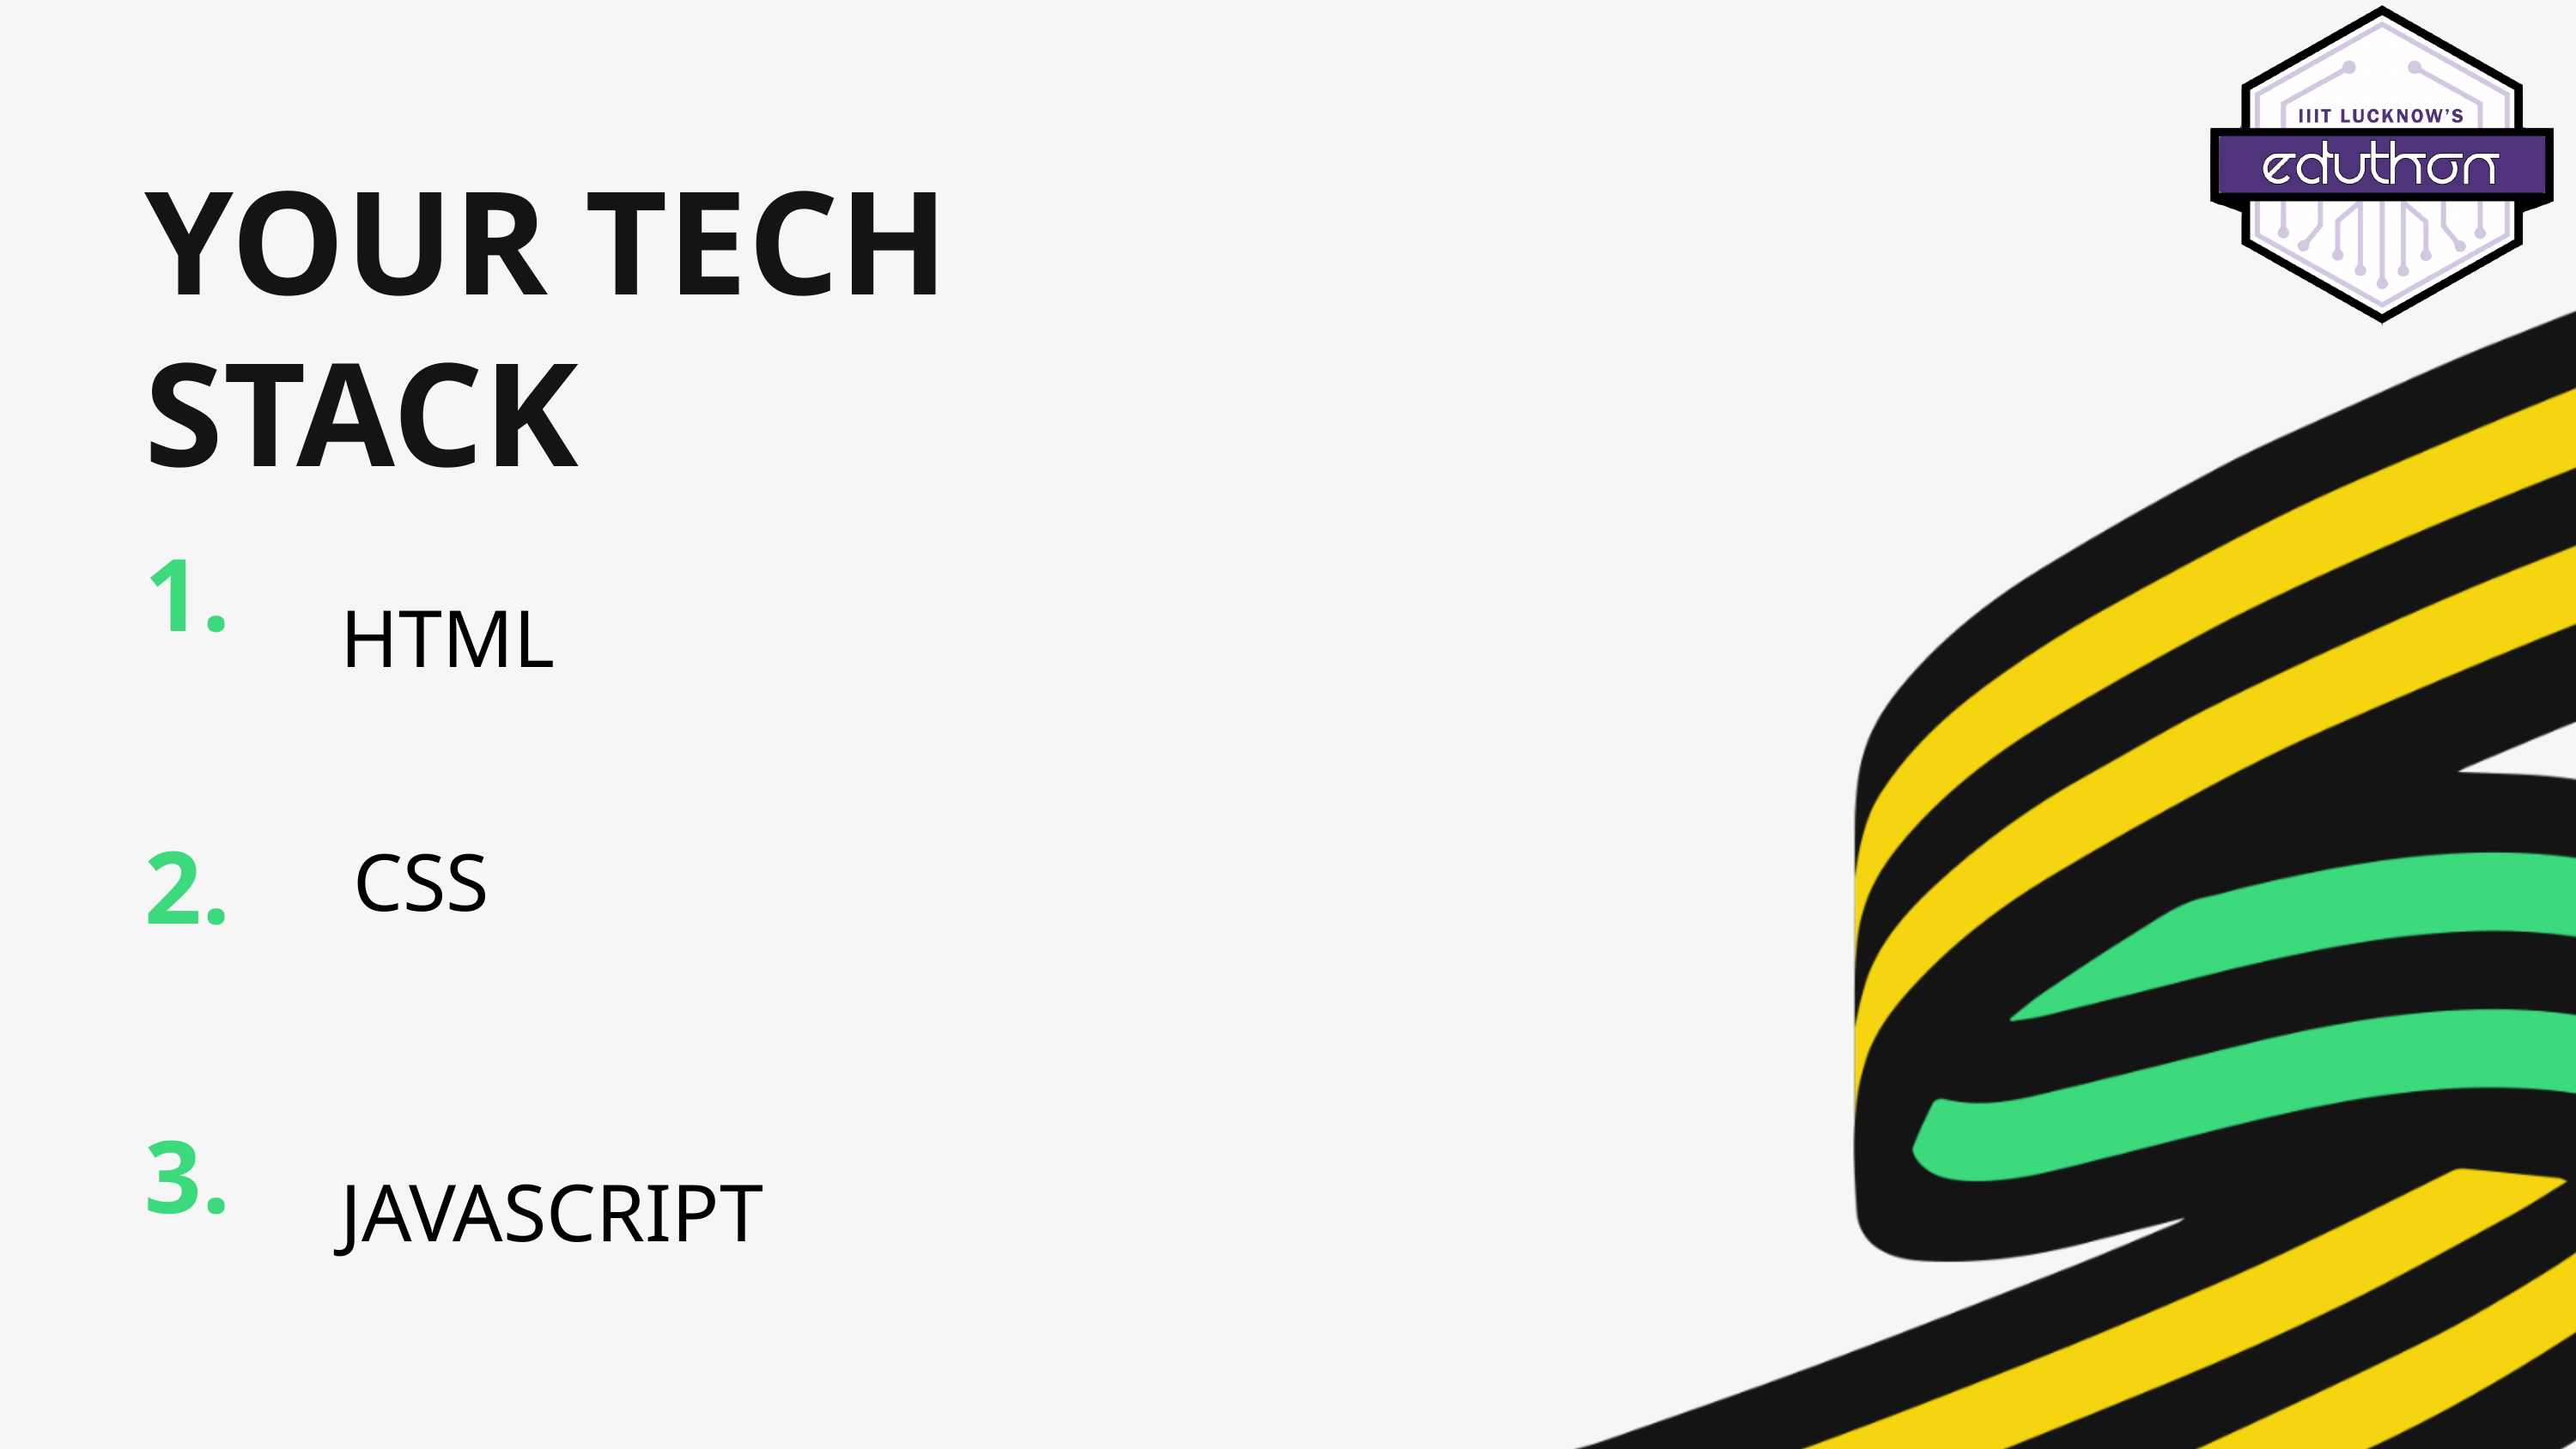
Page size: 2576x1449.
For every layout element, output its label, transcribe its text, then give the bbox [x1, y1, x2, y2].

text_box 2. [144, 823, 237, 929]
text_box CSS [340, 826, 1259, 934]
text_box 1. [144, 530, 237, 636]
text_box YOUR TECH STACK [144, 152, 1418, 306]
text_box 3. [144, 1113, 237, 1219]
text_box JAVASCRIPT [340, 1115, 1417, 1219]
picture [1426, 5, 2576, 1449]
text_box HTML [340, 541, 1417, 645]
